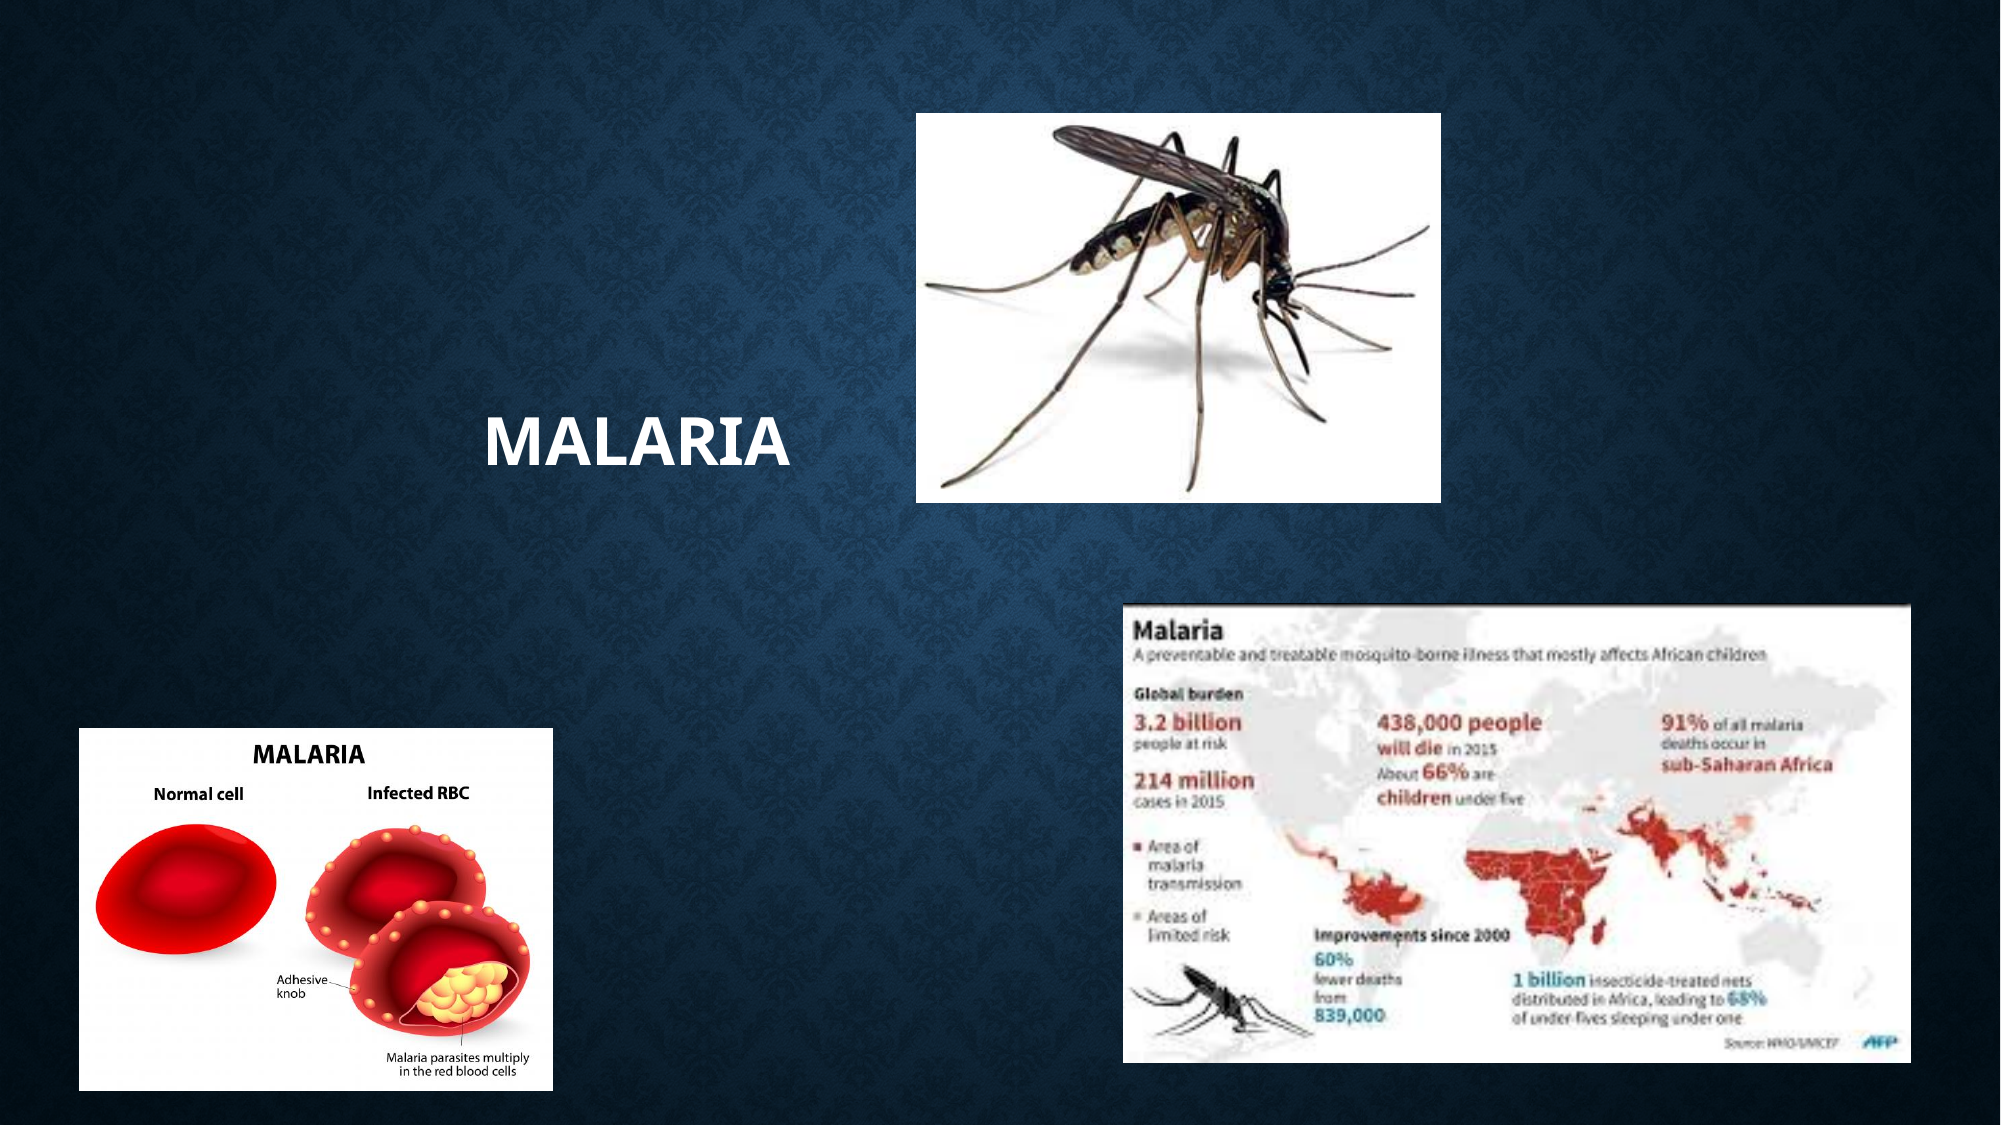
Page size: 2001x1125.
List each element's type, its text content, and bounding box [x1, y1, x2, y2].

picture [79, 728, 553, 1091]
title Malaria [150, 99, 1124, 488]
picture [916, 113, 1441, 504]
picture [1122, 603, 1911, 1064]
